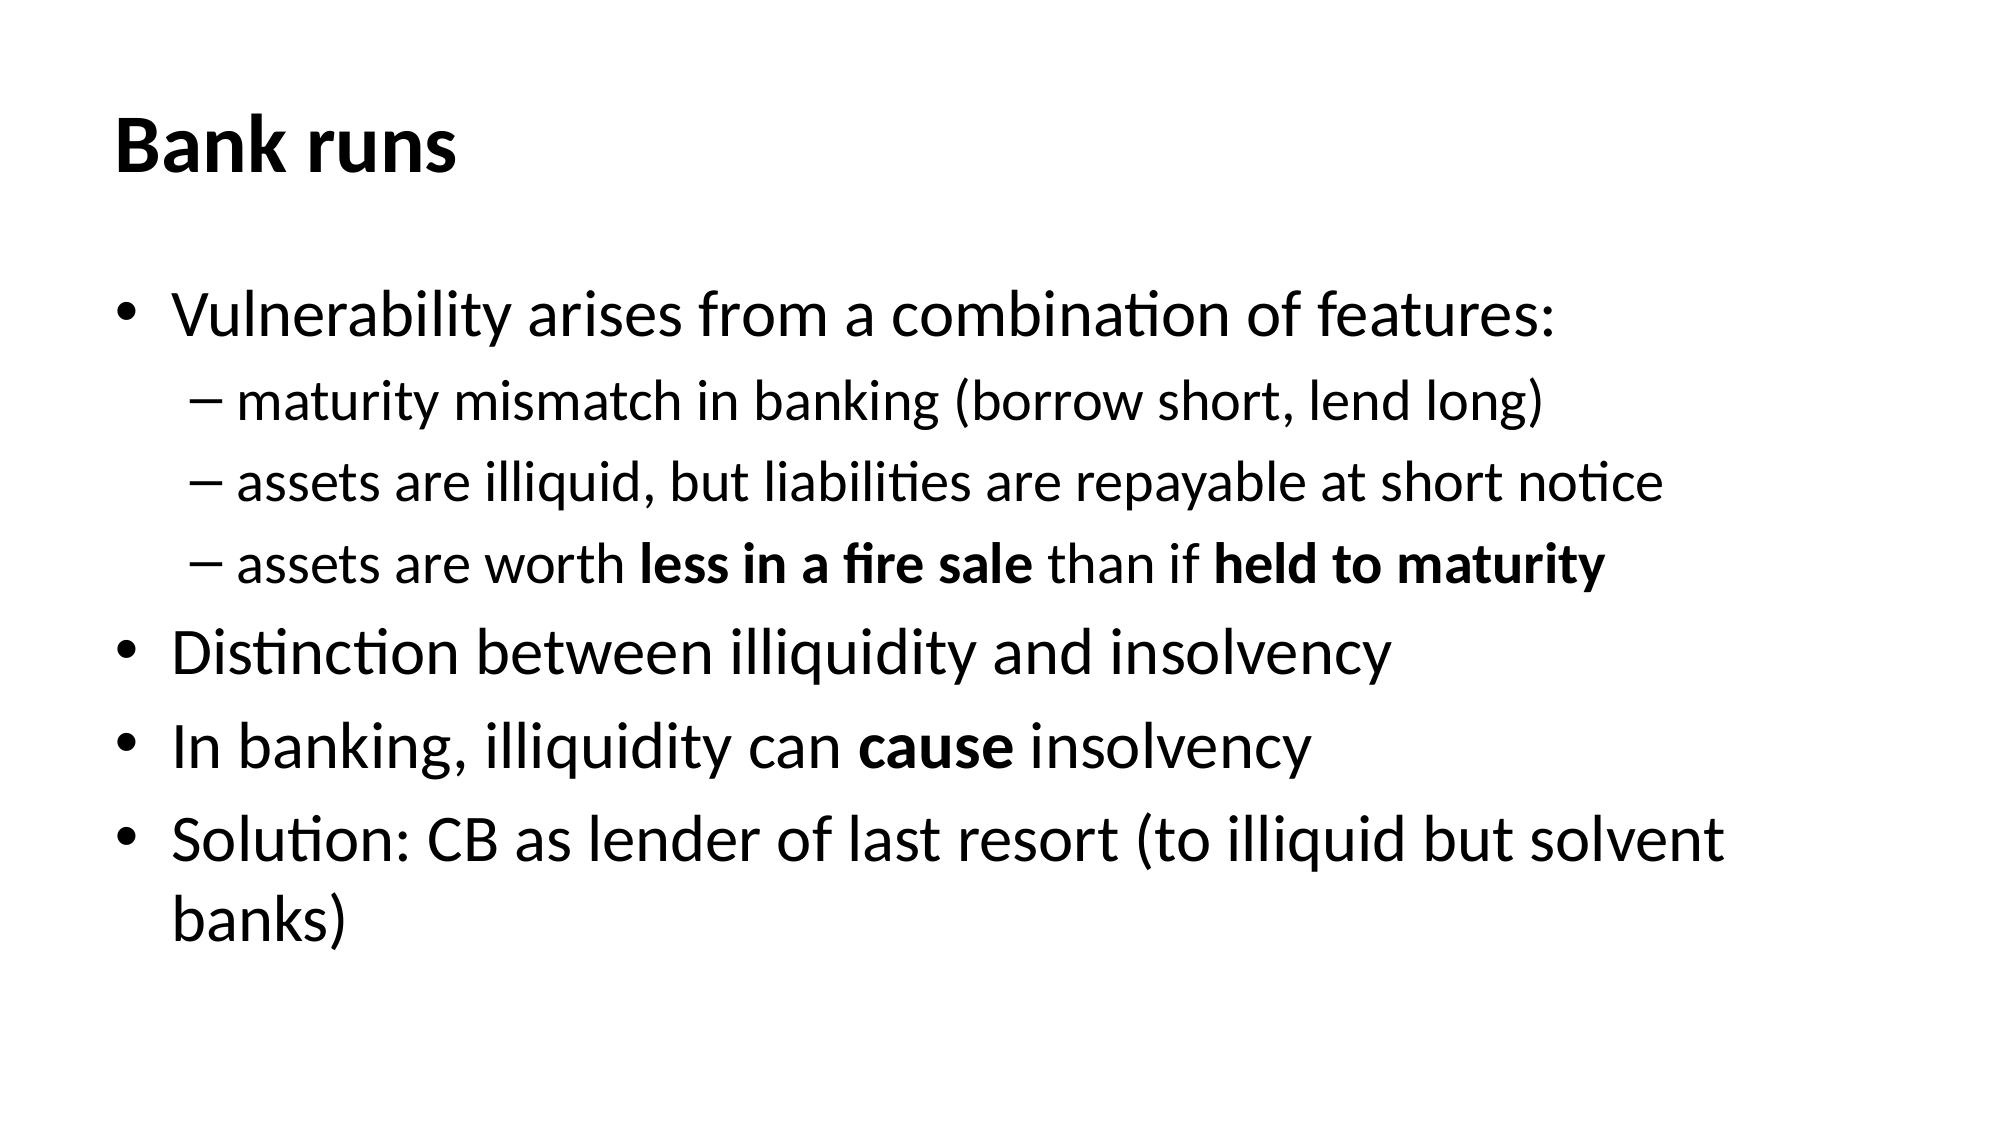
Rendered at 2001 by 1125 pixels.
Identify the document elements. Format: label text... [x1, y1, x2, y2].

list Vulnerability arises from a combination of features: maturity mismatch in banking (borrow short, lend long) assets are illiquid, but liabilities are repayable at short notice assets are worth less in a fire sale than if held to maturity Distinction between illiquidity and insolvency In banking, illiquidity can cause insolvency Solution: CB as lender of last resort (to illiquid but solvent banks) [99, 262, 1900, 1005]
title Bank runs [99, 45, 1900, 233]
